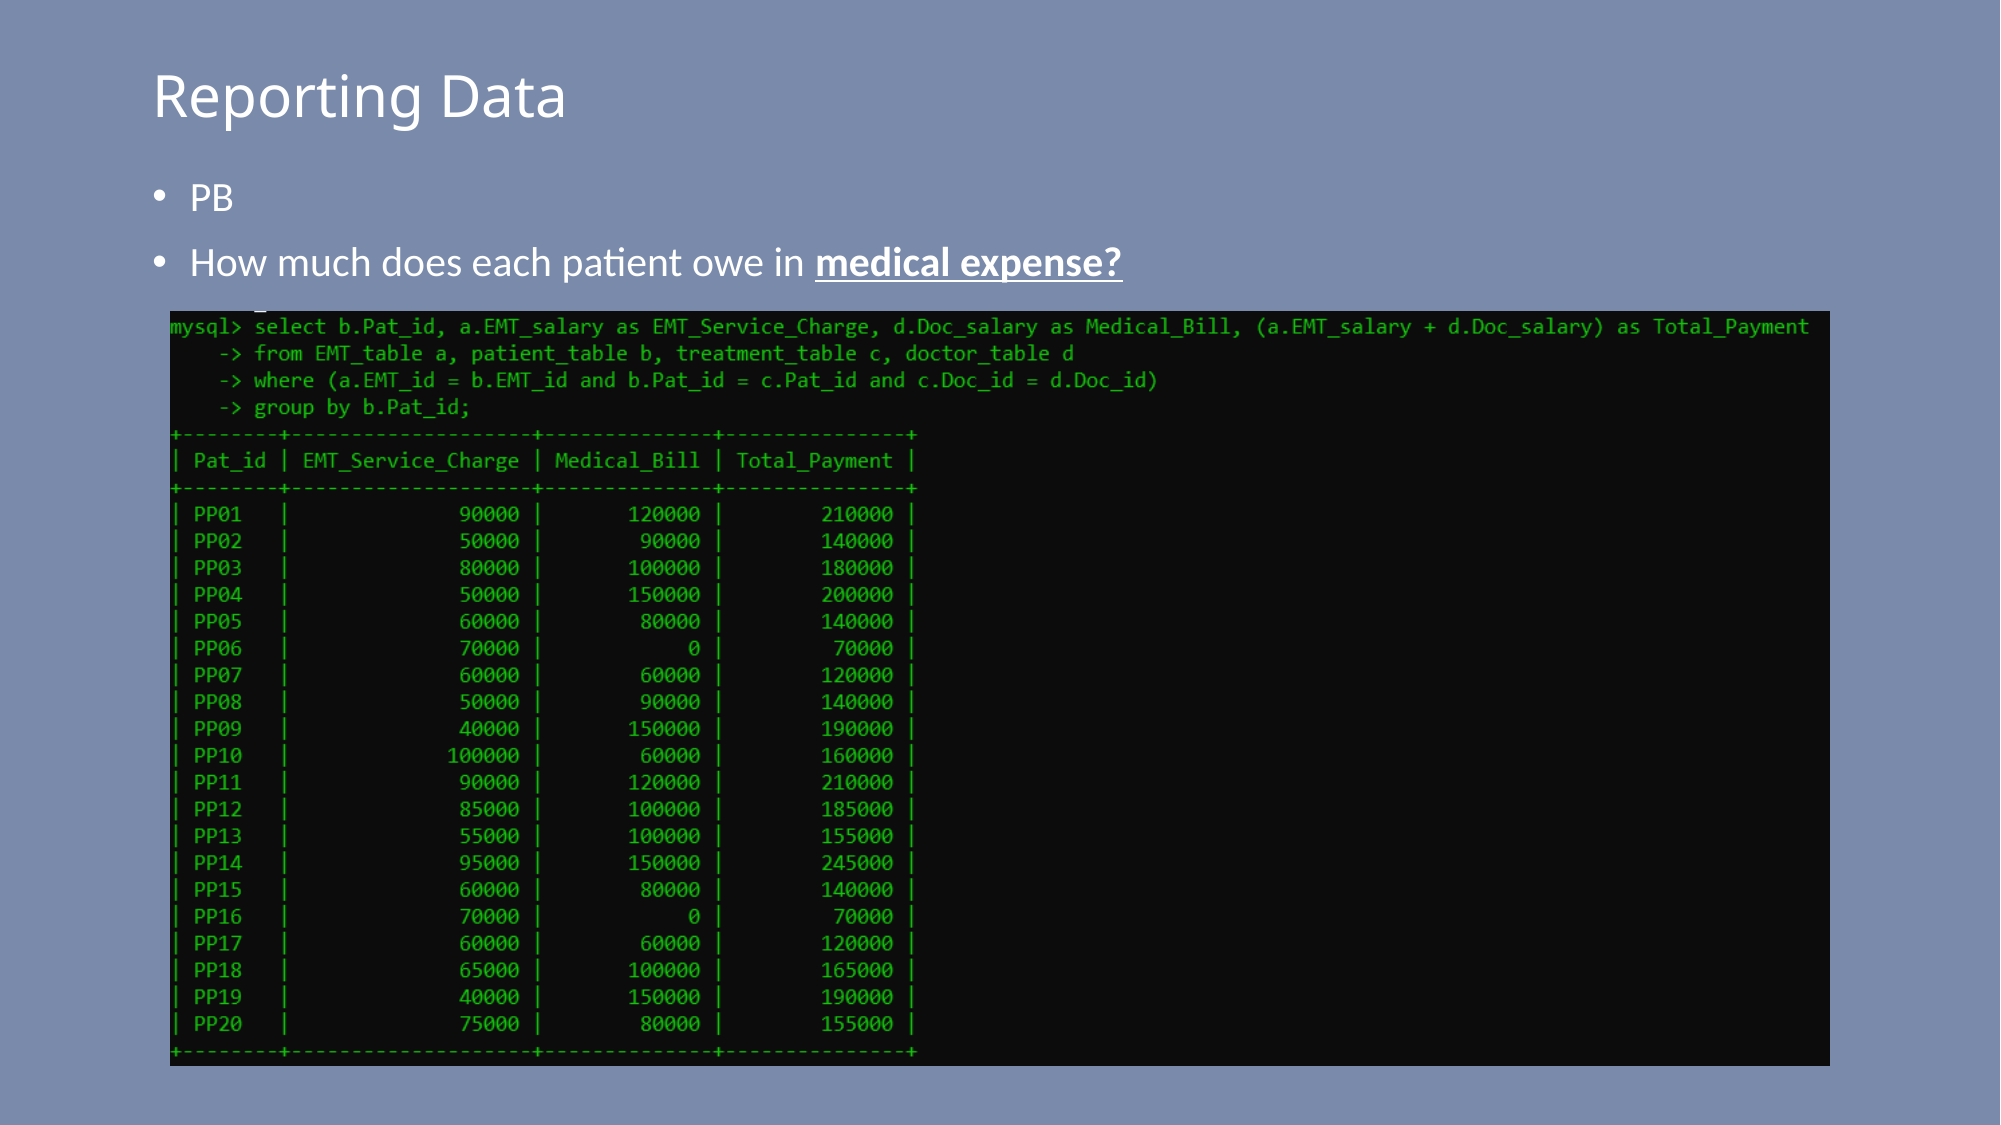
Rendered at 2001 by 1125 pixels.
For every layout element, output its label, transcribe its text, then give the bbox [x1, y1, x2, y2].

title Reporting Data [137, 59, 1863, 167]
picture [170, 311, 1830, 1066]
list PB How much does each patient owe in medical expense? [137, 167, 1863, 1014]
